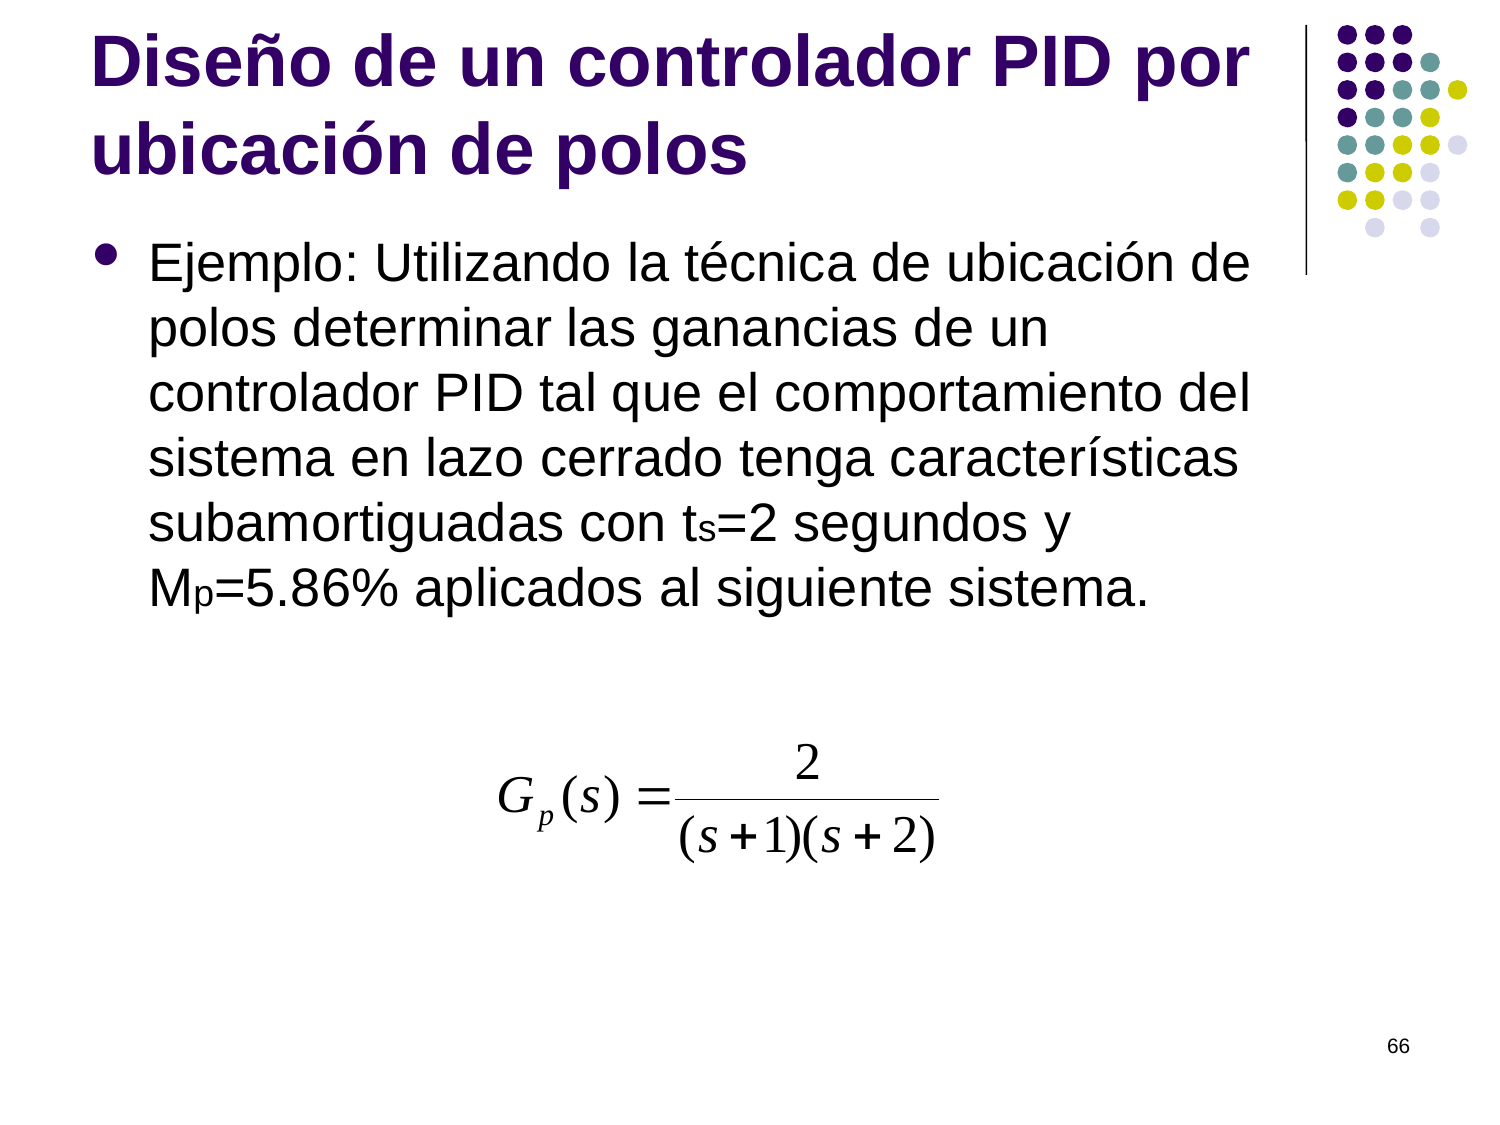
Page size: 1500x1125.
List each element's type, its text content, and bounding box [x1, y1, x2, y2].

title Diseño de un controlador PID por ubicación de polos [75, 20, 1313, 197]
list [489, 727, 951, 875]
slide_number 66 [1074, 1025, 1425, 1100]
list Ejemplo: Utilizando la técnica de ubicación de polos determinar las ganancias de un controlador PID tal que el comportamiento del sistema en lazo cerrado tenga características subamortiguadas con ts=2 segundos y Mp=5.86% aplicados al siguiente sistema. [76, 220, 1343, 693]
